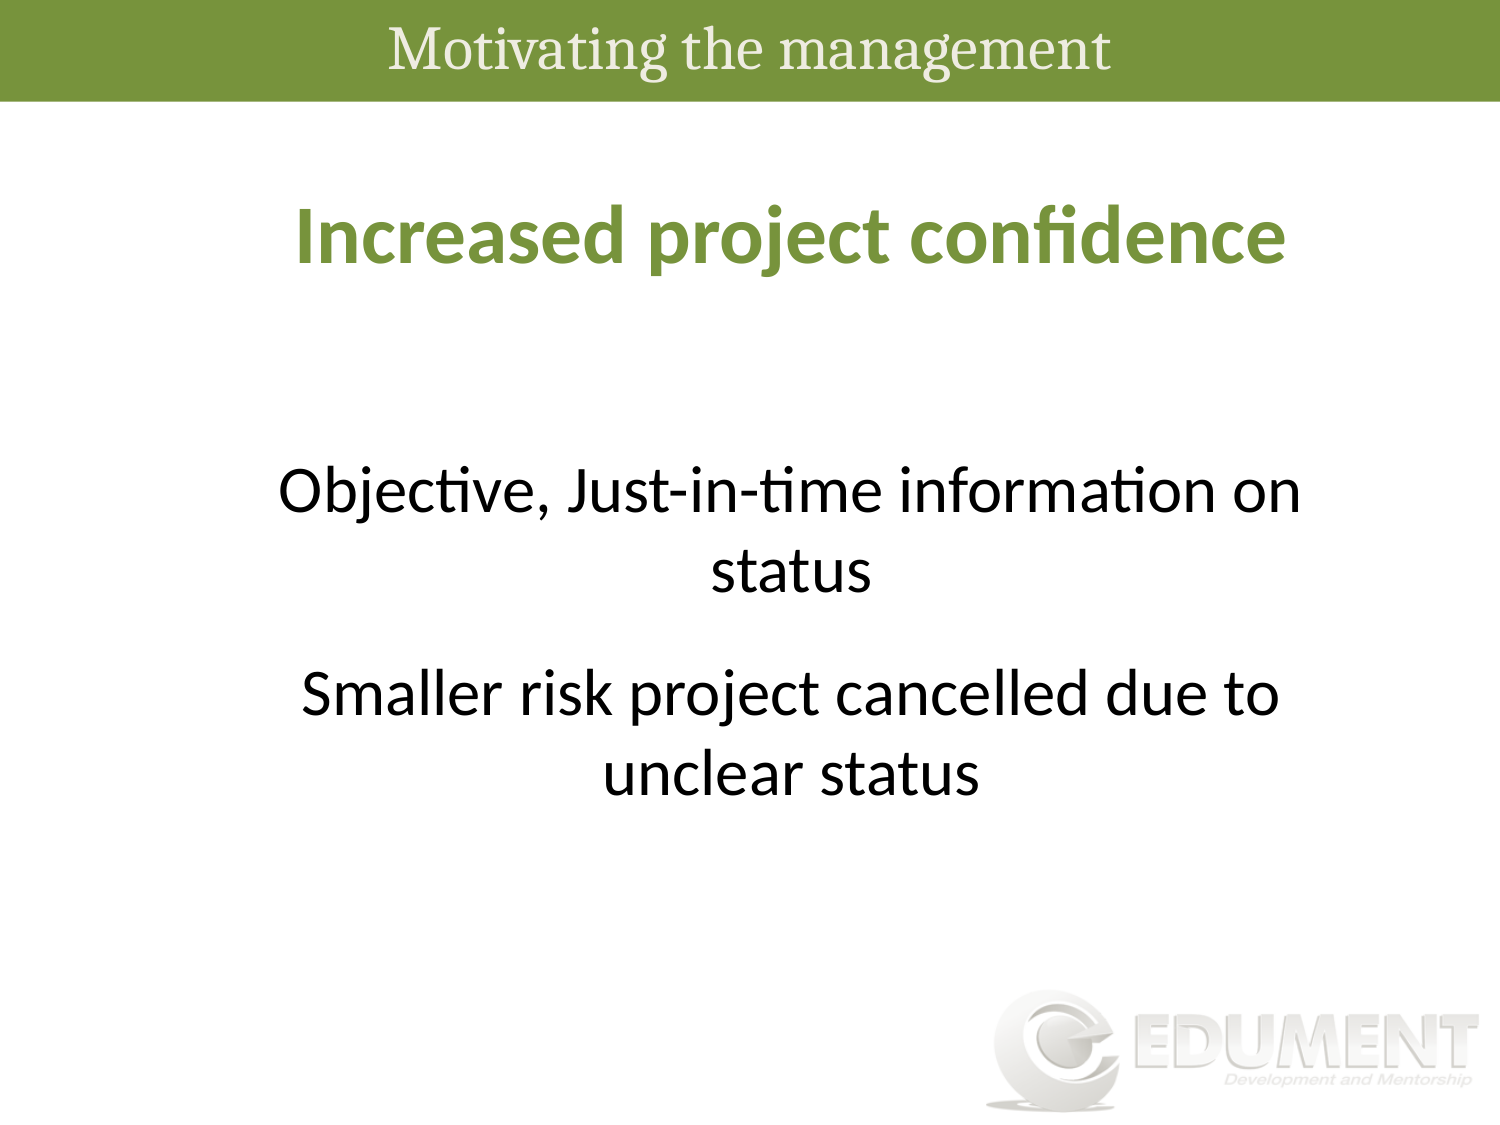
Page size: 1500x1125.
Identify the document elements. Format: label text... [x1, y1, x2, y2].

text_box Motivating the management [0, 0, 1500, 102]
text_box Increased project confidence Objective, Just-in-time information on status Smaller risk project cancelled due to unclear status [218, 172, 1365, 1035]
